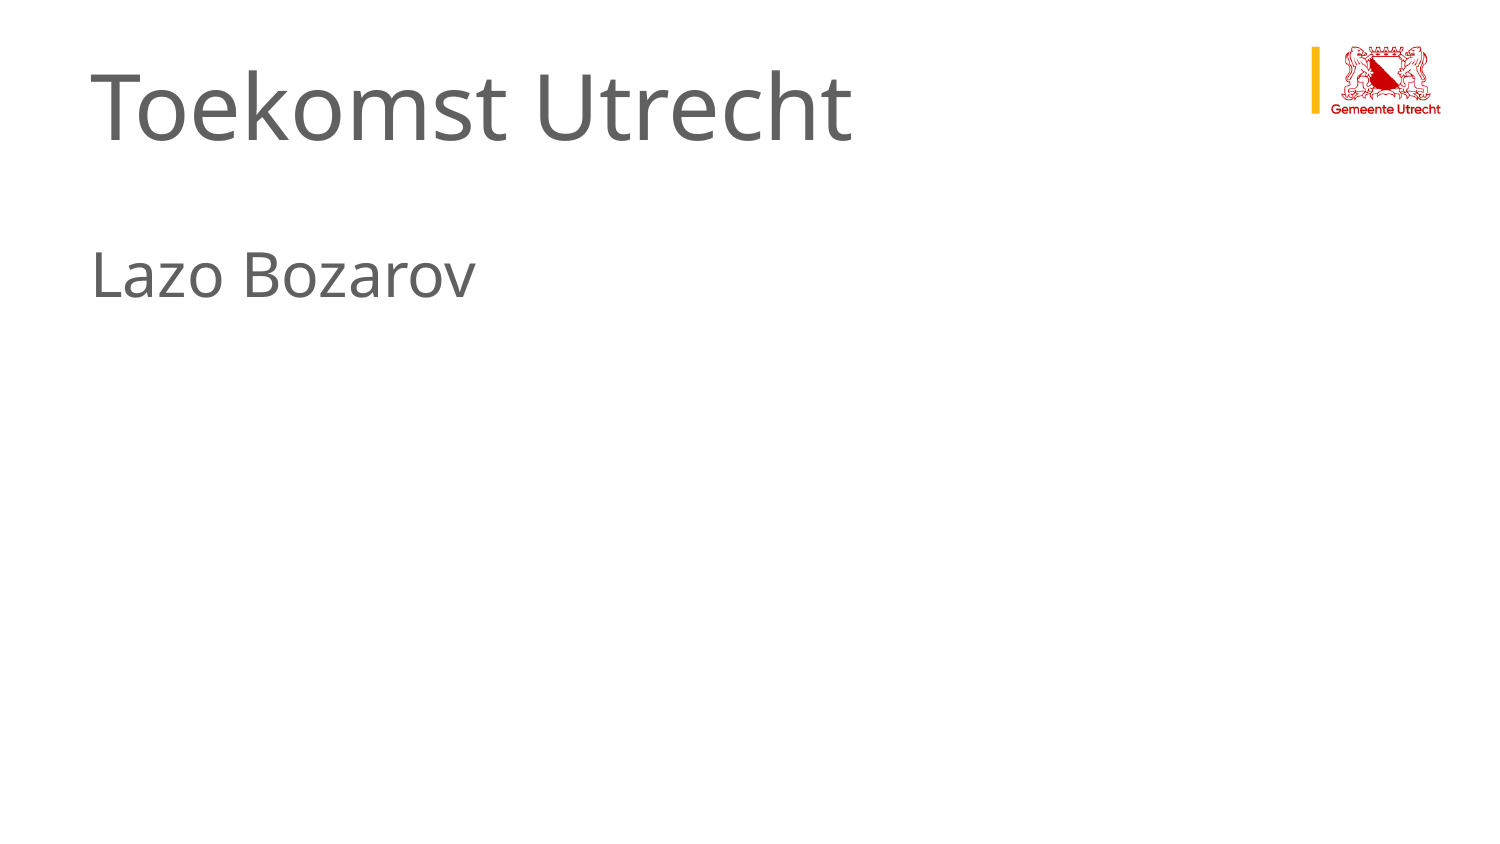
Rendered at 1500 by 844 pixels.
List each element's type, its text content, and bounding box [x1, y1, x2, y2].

picture [1295, 31, 1475, 130]
title Toekomst Utrecht [75, 33, 1425, 175]
list Lazo Bozarov [75, 227, 1500, 793]
